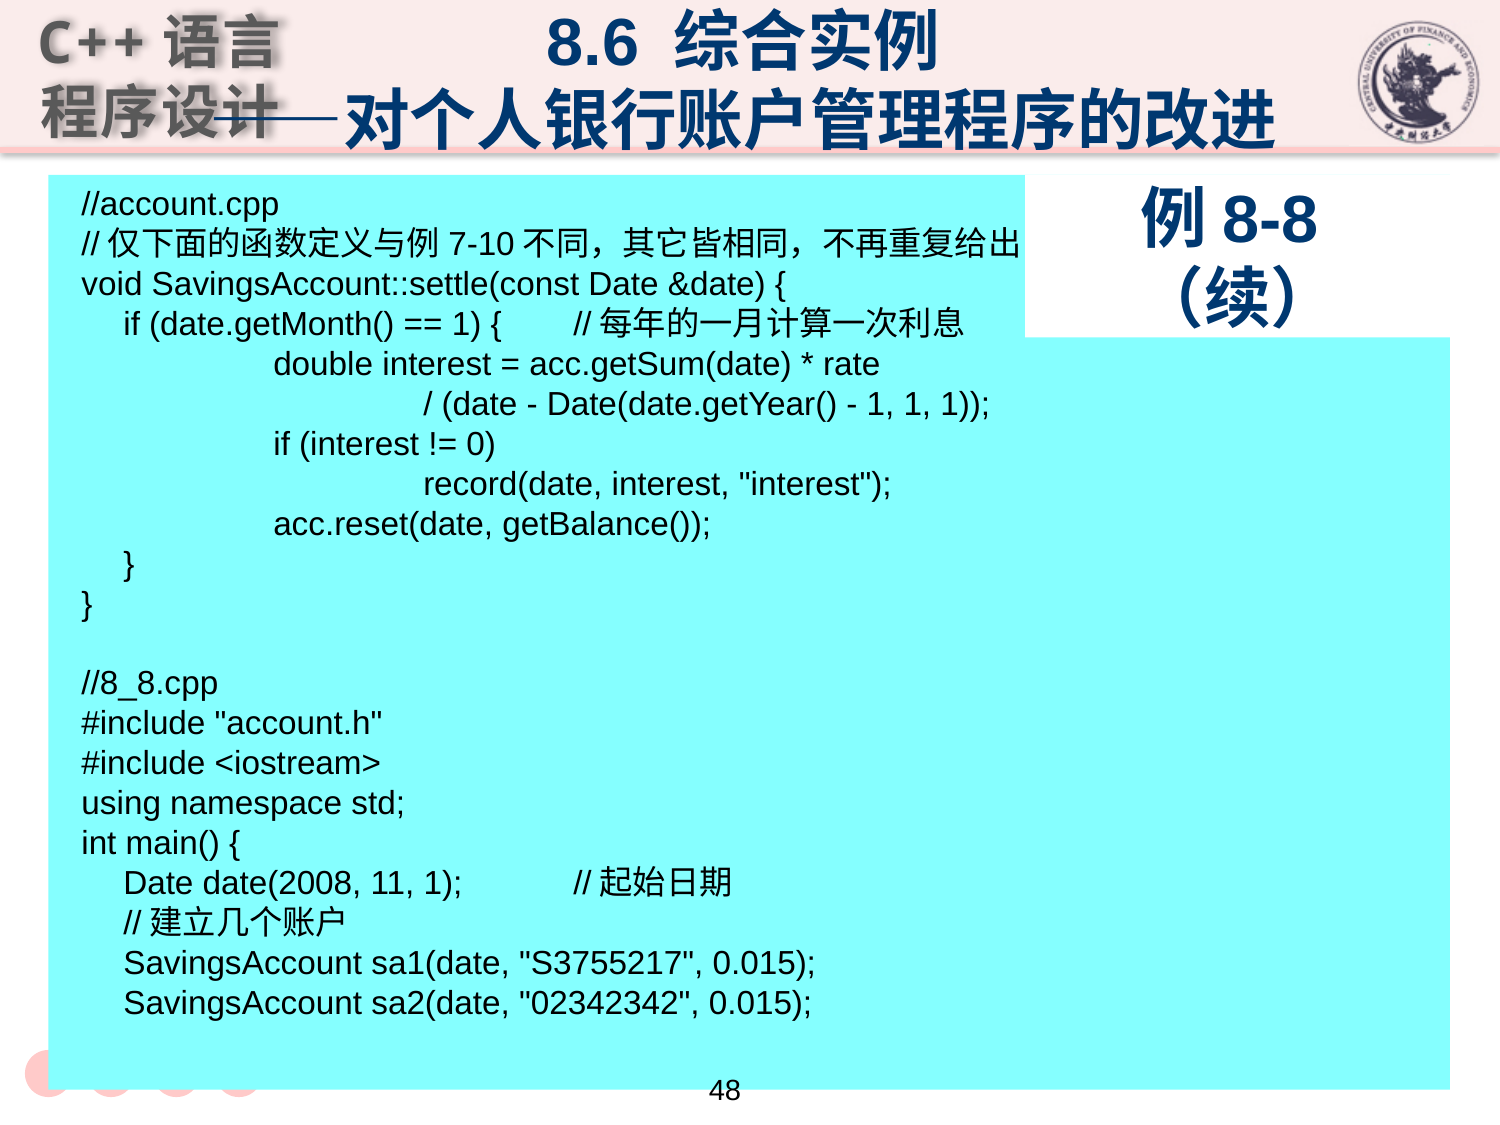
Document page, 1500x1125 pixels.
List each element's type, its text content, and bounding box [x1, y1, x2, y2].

slide_number 48 [674, 1049, 776, 1125]
picture [1313, 0, 1500, 147]
picture [0, 0, 174, 147]
title 例8-8（续） [1024, 174, 1451, 338]
list //account.cpp //仅下面的函数定义与例7-10不同，其它皆相同，不再重复给出 void SavingsAccount::settle(const Date &date) { if (date.getMonth() == 1) { //每年的一月计算一次利息 double interest = acc.getSum(date) * rate / (date - Date(date.getYear() - 1, 1, 1)); if (interest != 0) record(date, interest, "interest"); acc.reset(date, getBalance()); } } //8_8.cpp #include "account.h" #include <iostream> using namespace std; int main() { Date date(2008, 11, 1); //起始日期 //建立几个账户 SavingsAccount sa1(date, "S3755217", 0.015); SavingsAccount sa2(date, "02342342", 0.015); [48, 174, 1451, 1091]
text_box 8.6 综合实例 ——对个人银行账户管理程序的改进 [174, 0, 1313, 157]
